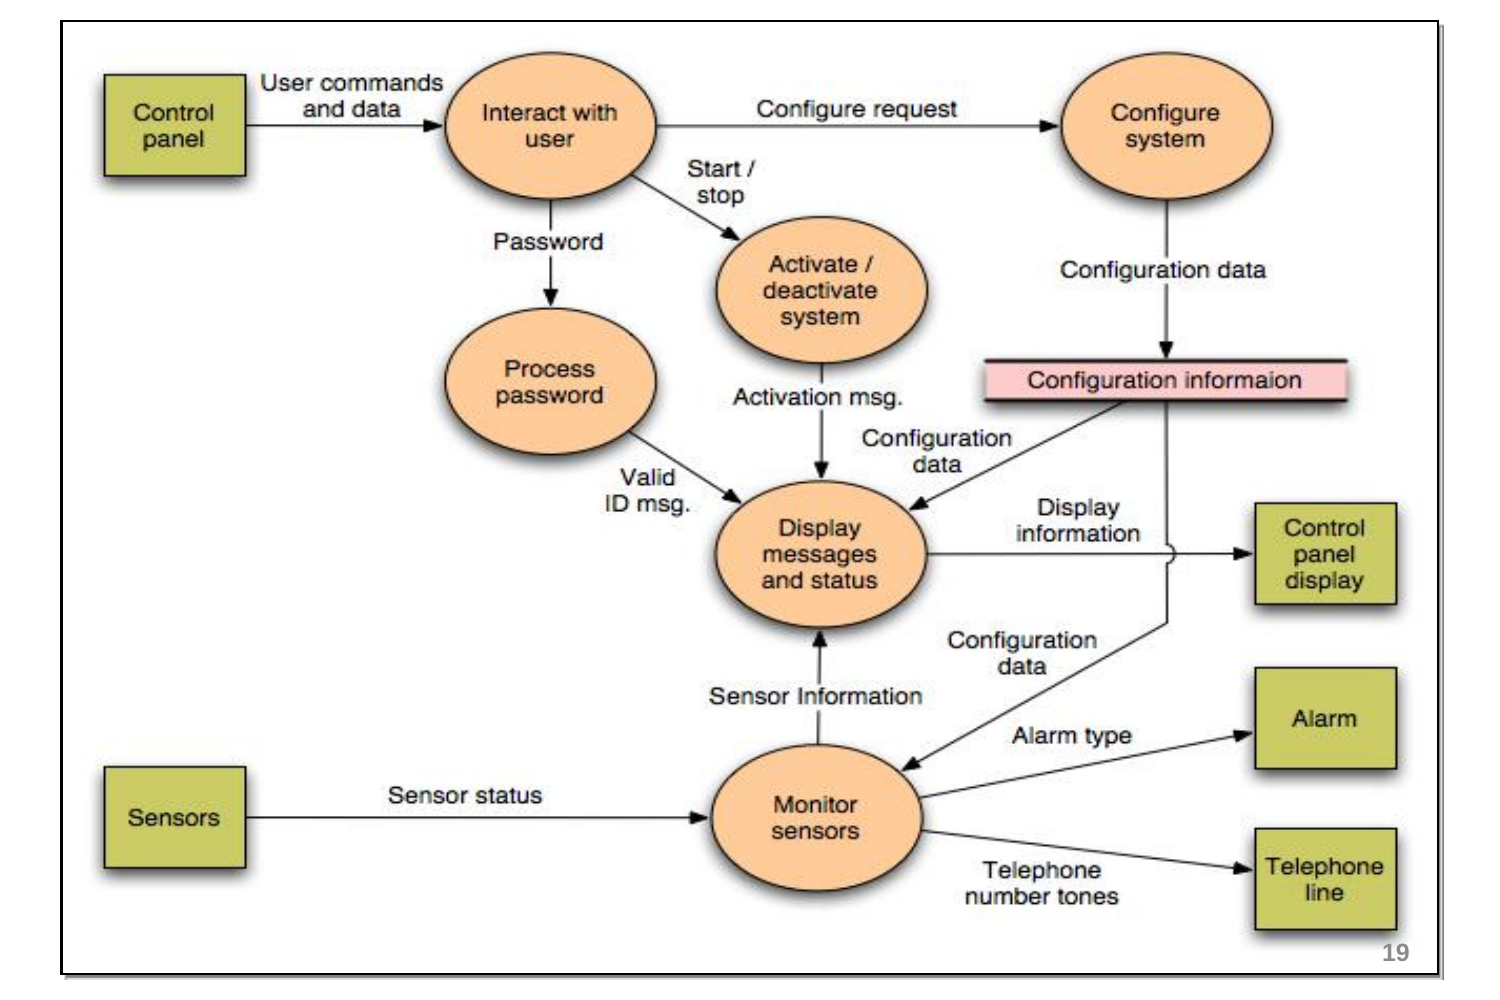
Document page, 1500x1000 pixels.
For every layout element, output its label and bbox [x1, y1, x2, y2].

picture [62, 21, 1438, 974]
